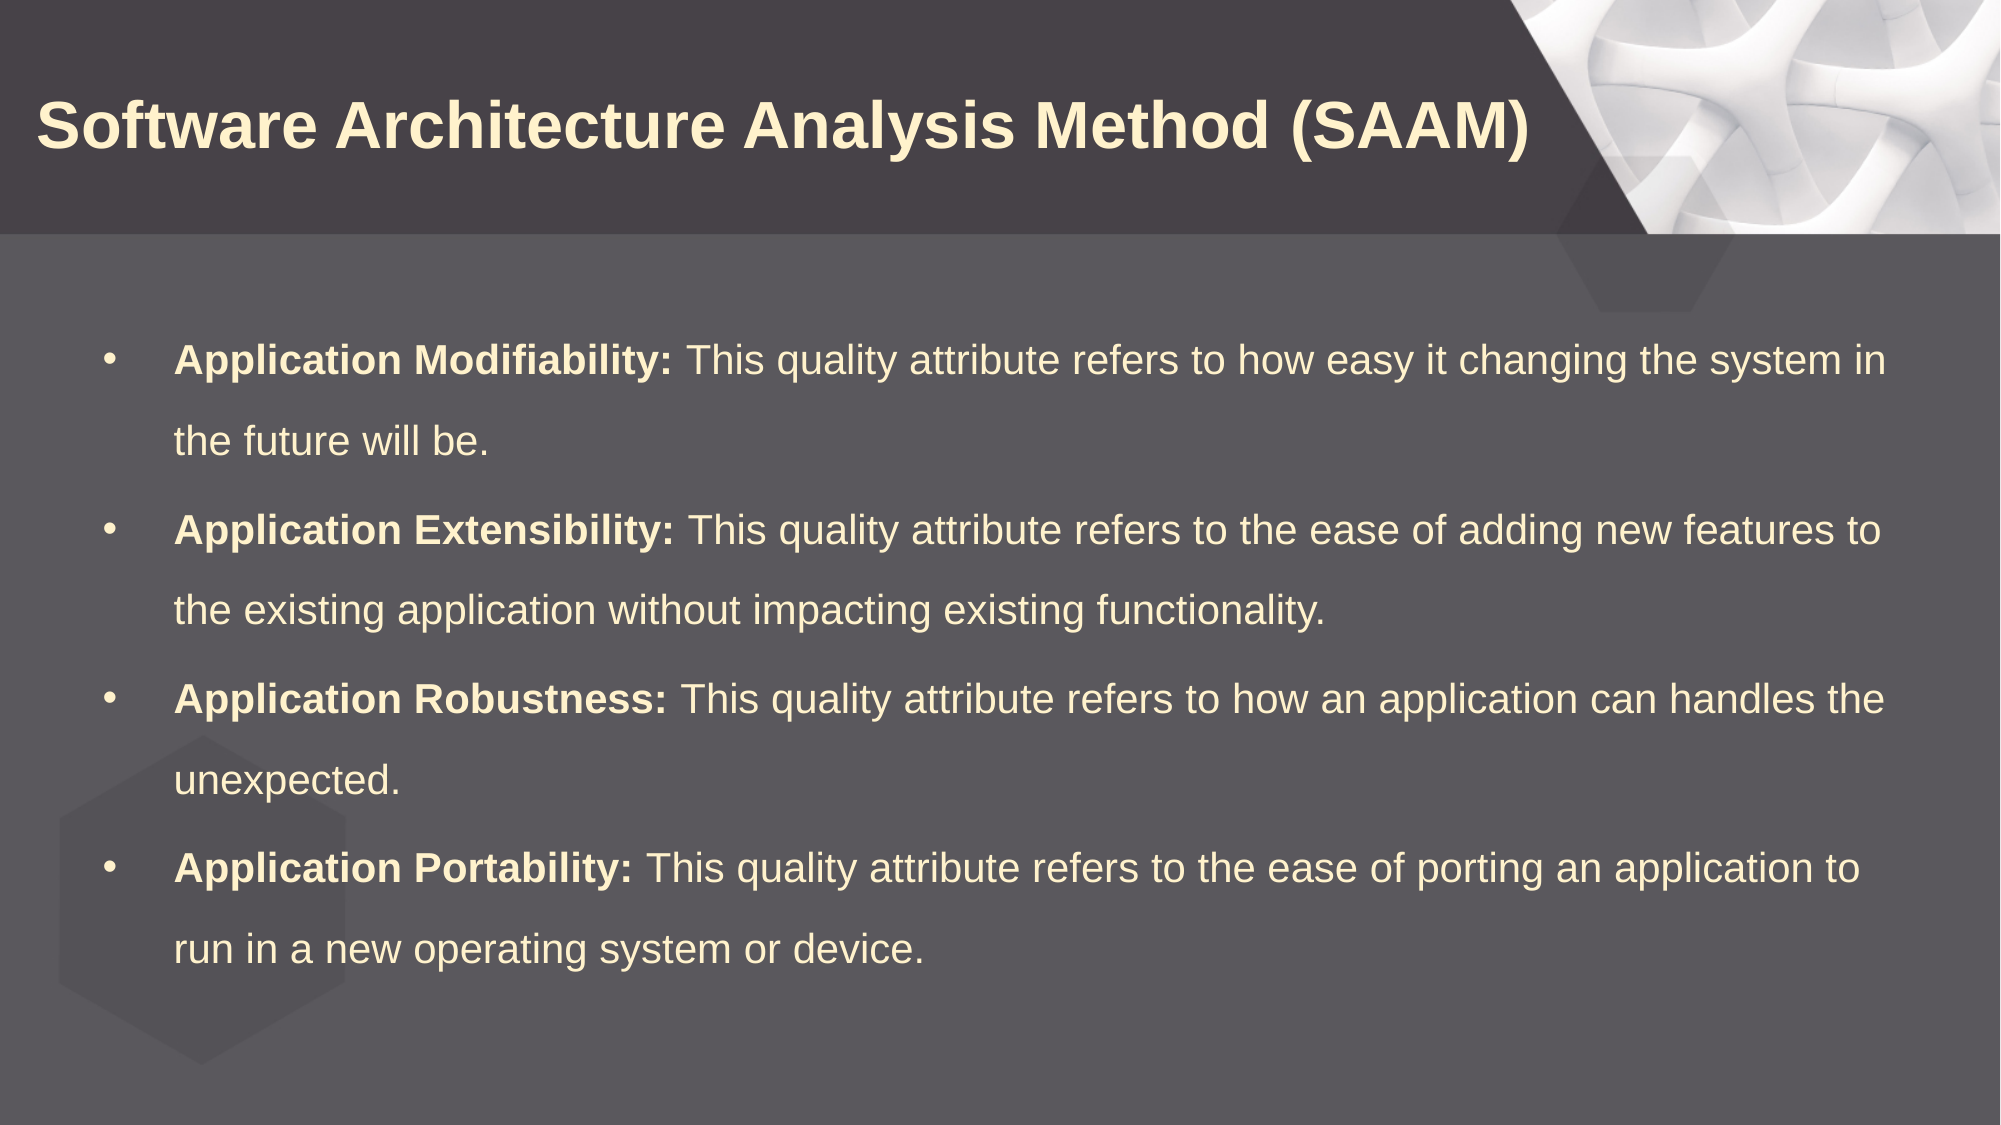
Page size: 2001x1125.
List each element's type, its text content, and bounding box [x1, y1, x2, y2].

picture [0, 0, 2001, 1125]
list Application Modifiability: This quality attribute refers to how easy it changing the system in the future will be. Application Extensibility: This quality attribute refers to the ease of adding new features to the existing application without impacting existing functionality. Application Robustness: This quality attribute refers to how an application can handles the unexpected. Application Portability: This quality attribute refers to the ease of porting an application to run in a new operating system or device. [87, 295, 1913, 1034]
title Software Architecture Analysis Method (SAAM) [21, 38, 1850, 205]
